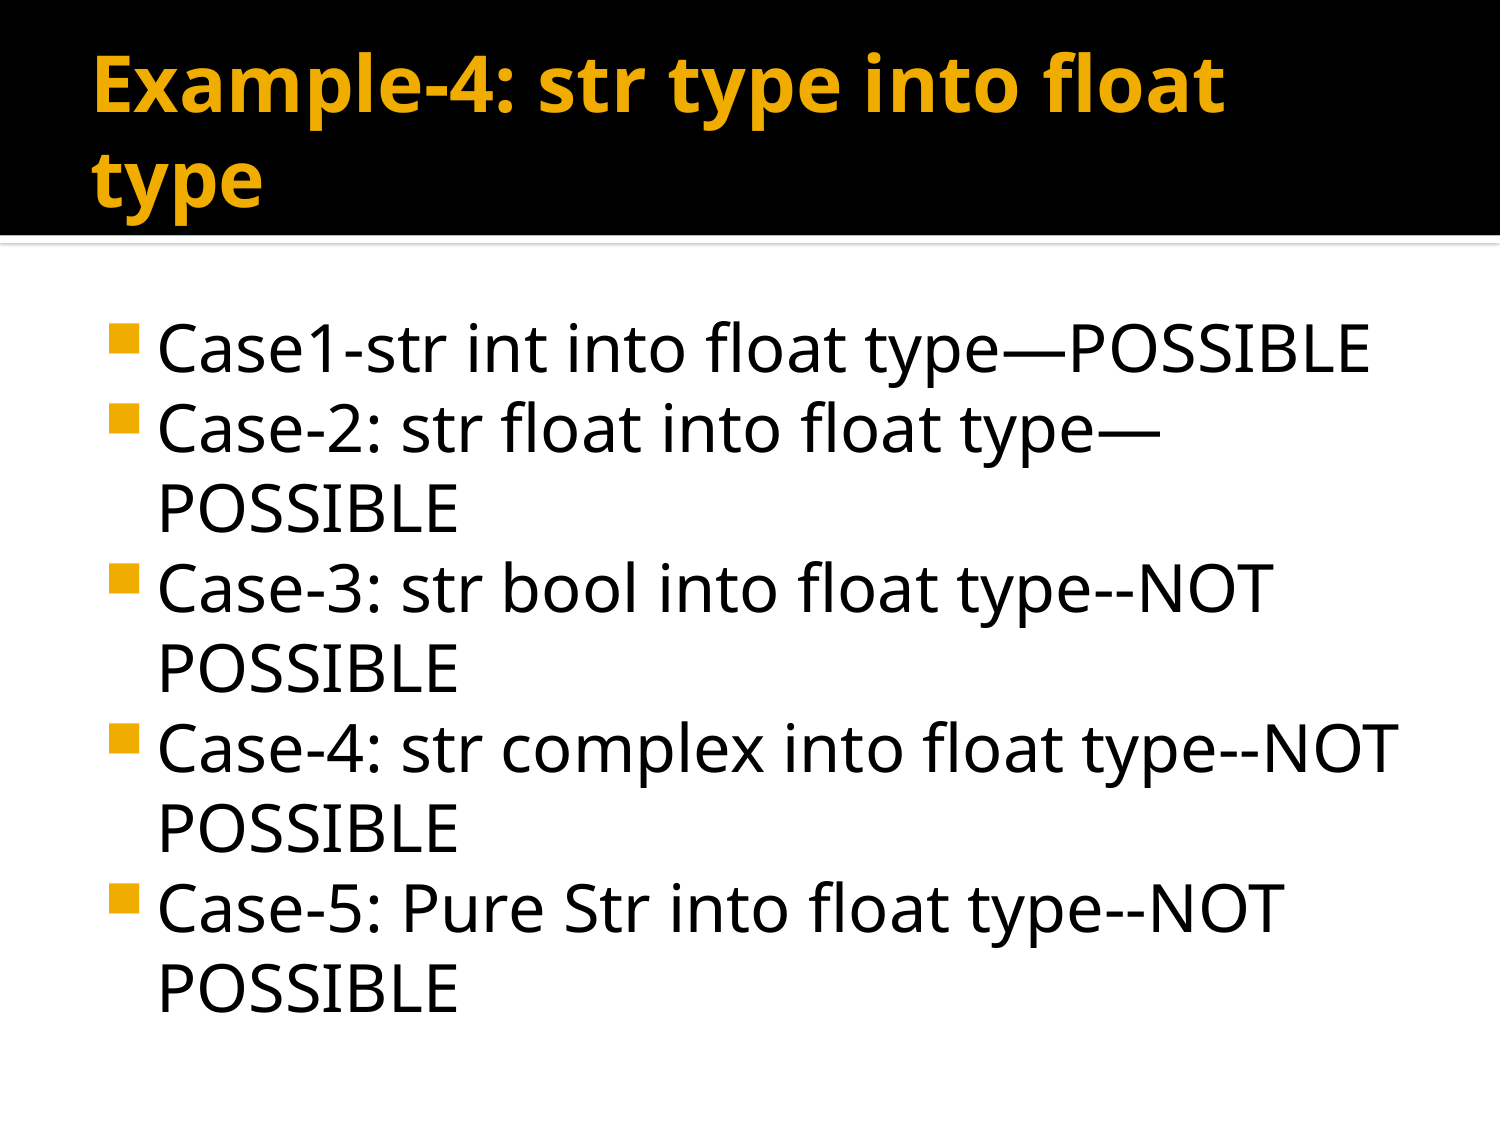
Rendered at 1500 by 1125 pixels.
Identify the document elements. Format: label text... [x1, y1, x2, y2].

list Case1-str int into float type—POSSIBLE Case-2: str float into float type—POSSIBLE Case-3: str bool into float type--NOT POSSIBLE Case-4: str complex into float type--NOT POSSIBLE Case-5: Pure Str into float type--NOT POSSIBLE [75, 291, 1425, 1050]
title Example-4: str type into float type [75, 25, 1425, 231]
